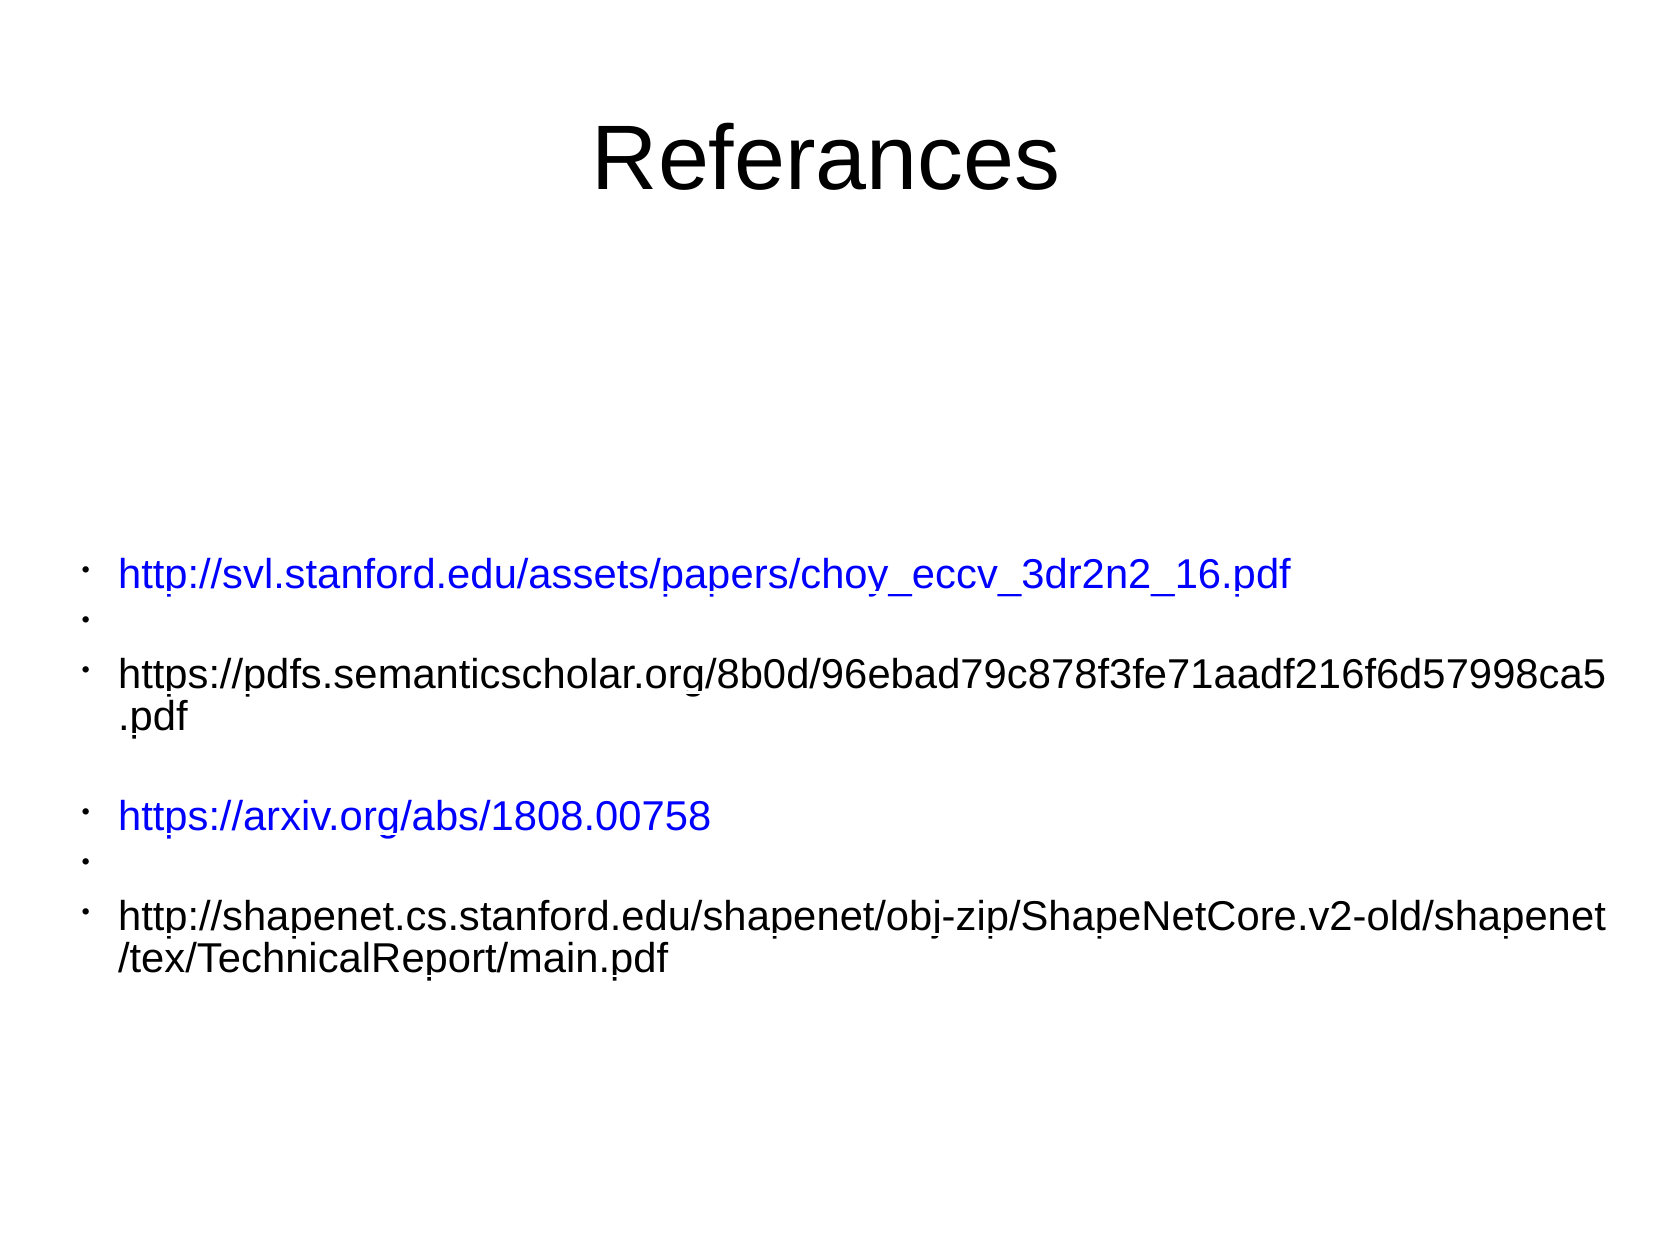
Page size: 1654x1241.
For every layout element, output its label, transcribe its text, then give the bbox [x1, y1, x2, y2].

text_box http://svl.stanford.edu/assets/papers/choy_eccv_3dr2n2_16.pdf https://pdfs.semanticscholar.org/8b0d/96ebad79c878f3fe71aadf216f6d57998ca5.pdf https://arxiv.org/abs/1808.00758 http://shapenet.cs.stanford.edu/shapenet/obj-zip/ShapeNetCore.v2-old/shapenet/tex/TechnicalReport/main.pdf [82, 290, 1618, 1205]
text_box Referances [82, 49, 1571, 257]
